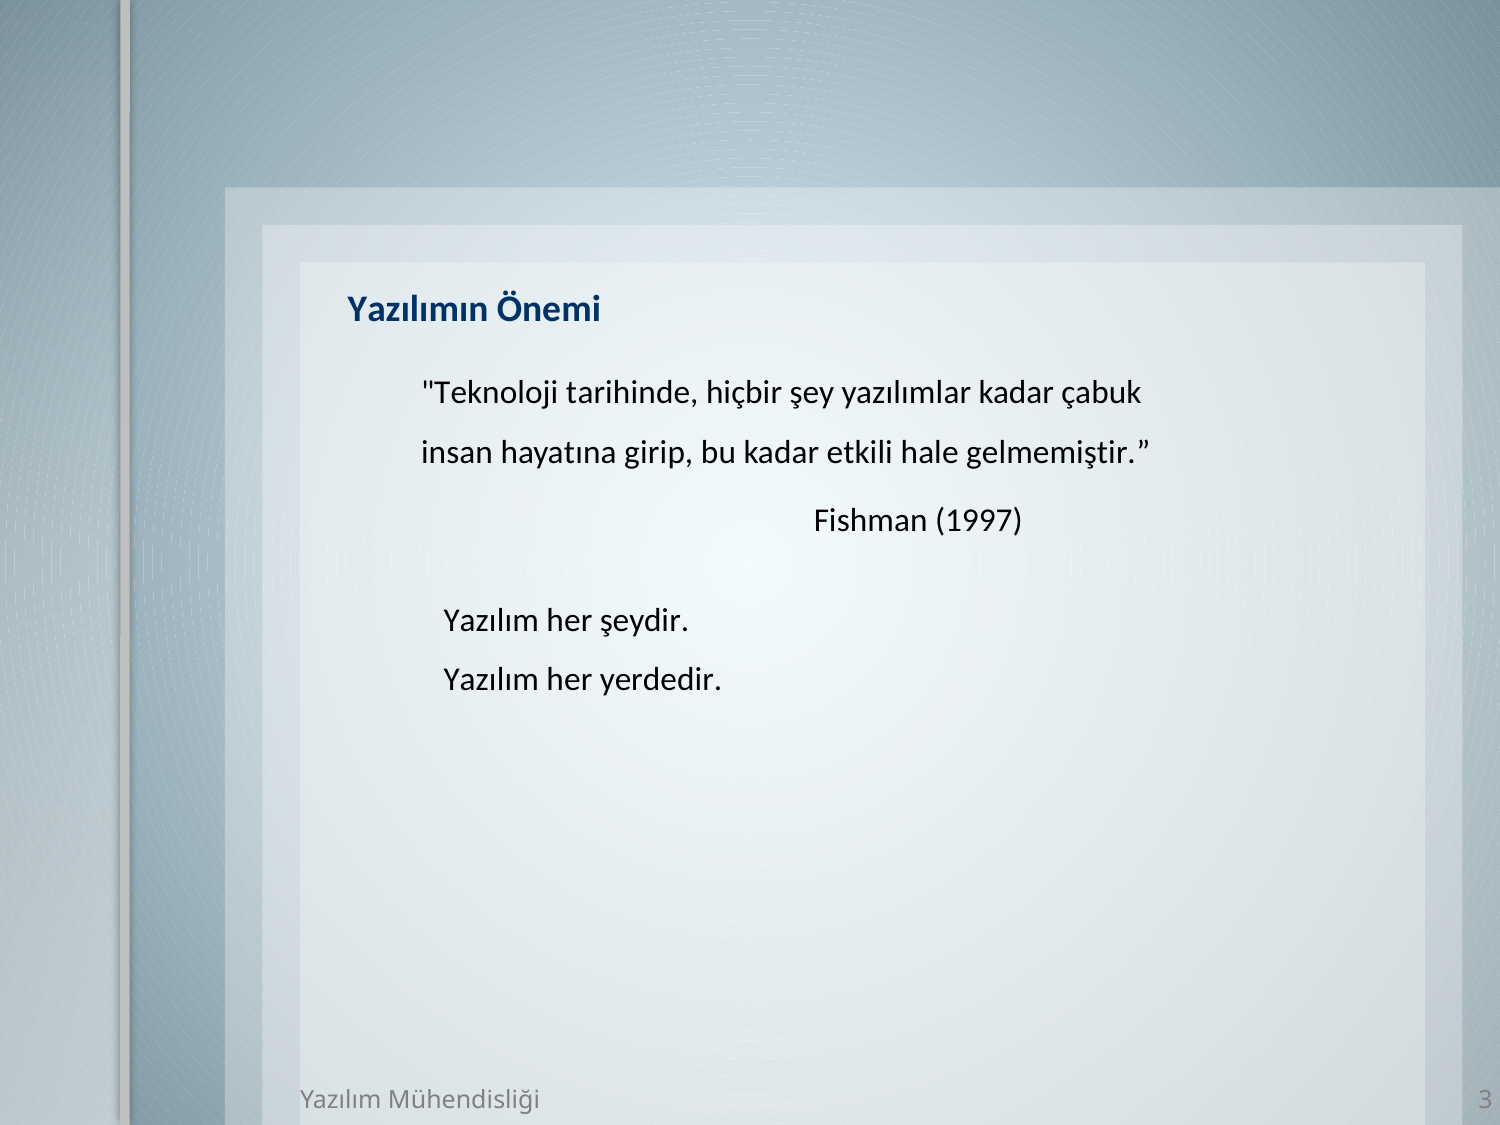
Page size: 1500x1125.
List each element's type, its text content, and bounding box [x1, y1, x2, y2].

footer Yazılım Mühendisliği [300, 1078, 775, 1124]
text_box Yazılımın Önemi "Teknoloji tarihinde, hiçbir şey yazılımlar kadar çabuk insan hayatına girip, bu kadar etkili hale gelmemiştir.” Fishman (1997) Yazılım her şeydir. Yazılım her yerdedir. [292, 269, 1500, 705]
slide_number 3 [1440, 1078, 1500, 1124]
